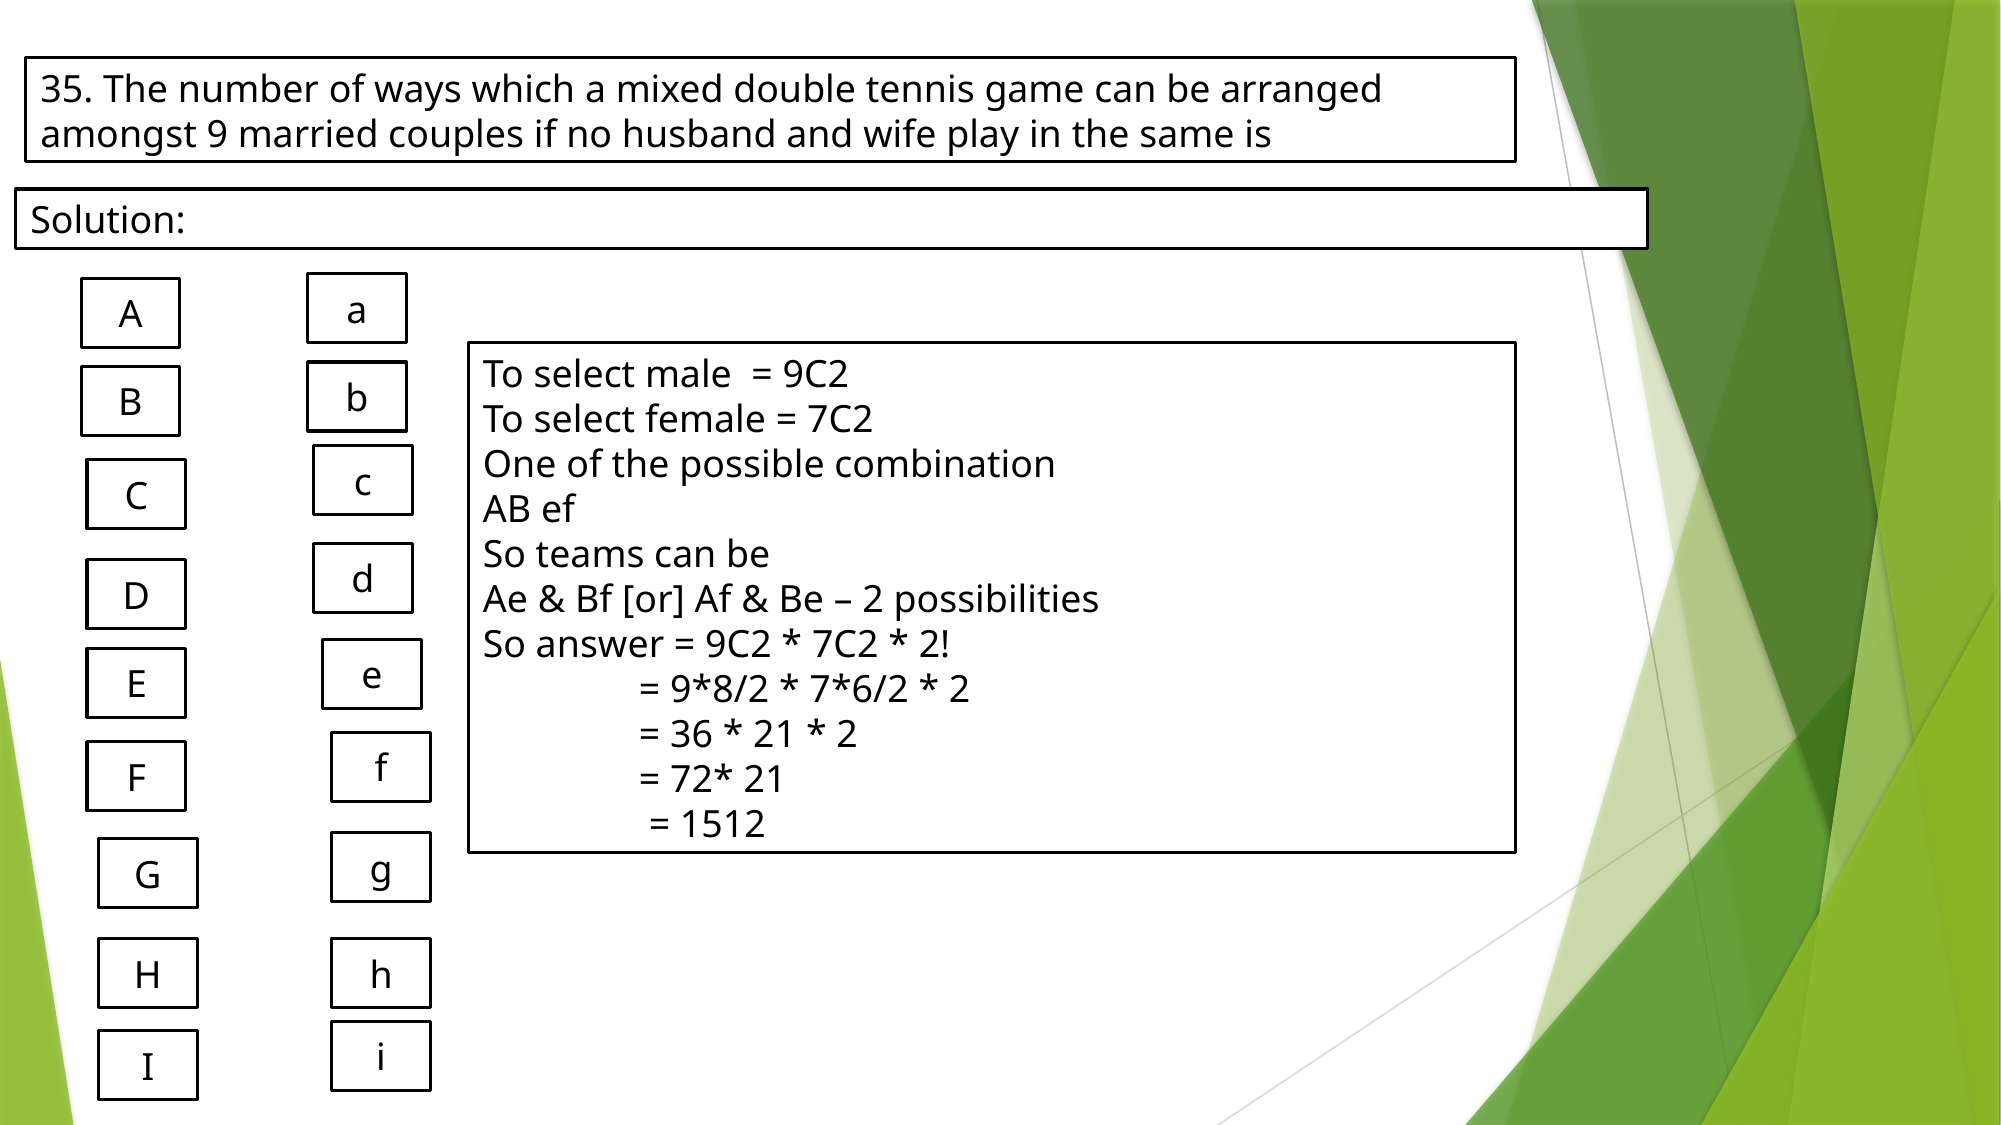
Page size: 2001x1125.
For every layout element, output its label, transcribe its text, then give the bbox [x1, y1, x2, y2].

text_box 35. The number of ways which a mixed double tennis game can be arranged amongst 9 married couples if no husband and wife play in the same is [24, 56, 1517, 163]
text_box D [85, 558, 187, 630]
text_box H [97, 937, 199, 1009]
text_box F [85, 740, 187, 812]
text_box B [80, 365, 181, 437]
text_box i [330, 1020, 432, 1092]
text_box b [306, 360, 408, 433]
text_box d [312, 542, 414, 614]
text_box I [97, 1029, 199, 1101]
text_box h [330, 937, 432, 1009]
text_box A [80, 277, 181, 349]
text_box a [306, 272, 408, 344]
text_box To select male = 9C2 To select female = 7C2 One of the possible combination AB ef So teams can be Ae & Bf [or] Af & Be – 2 possibilities So answer = 9C2 * 7C2 * 2! = 9*8/2 * 7*6/2 * 2 = 36 * 21 * 2 = 72* 21 = 1512 [467, 341, 1517, 854]
text_box G [97, 837, 199, 909]
text_box f [330, 731, 432, 803]
text_box c [312, 444, 414, 516]
text_box C [85, 458, 187, 530]
text_box E [85, 647, 187, 719]
text_box g [330, 831, 432, 903]
text_box e [321, 638, 423, 710]
text_box Solution: [14, 187, 1649, 250]
